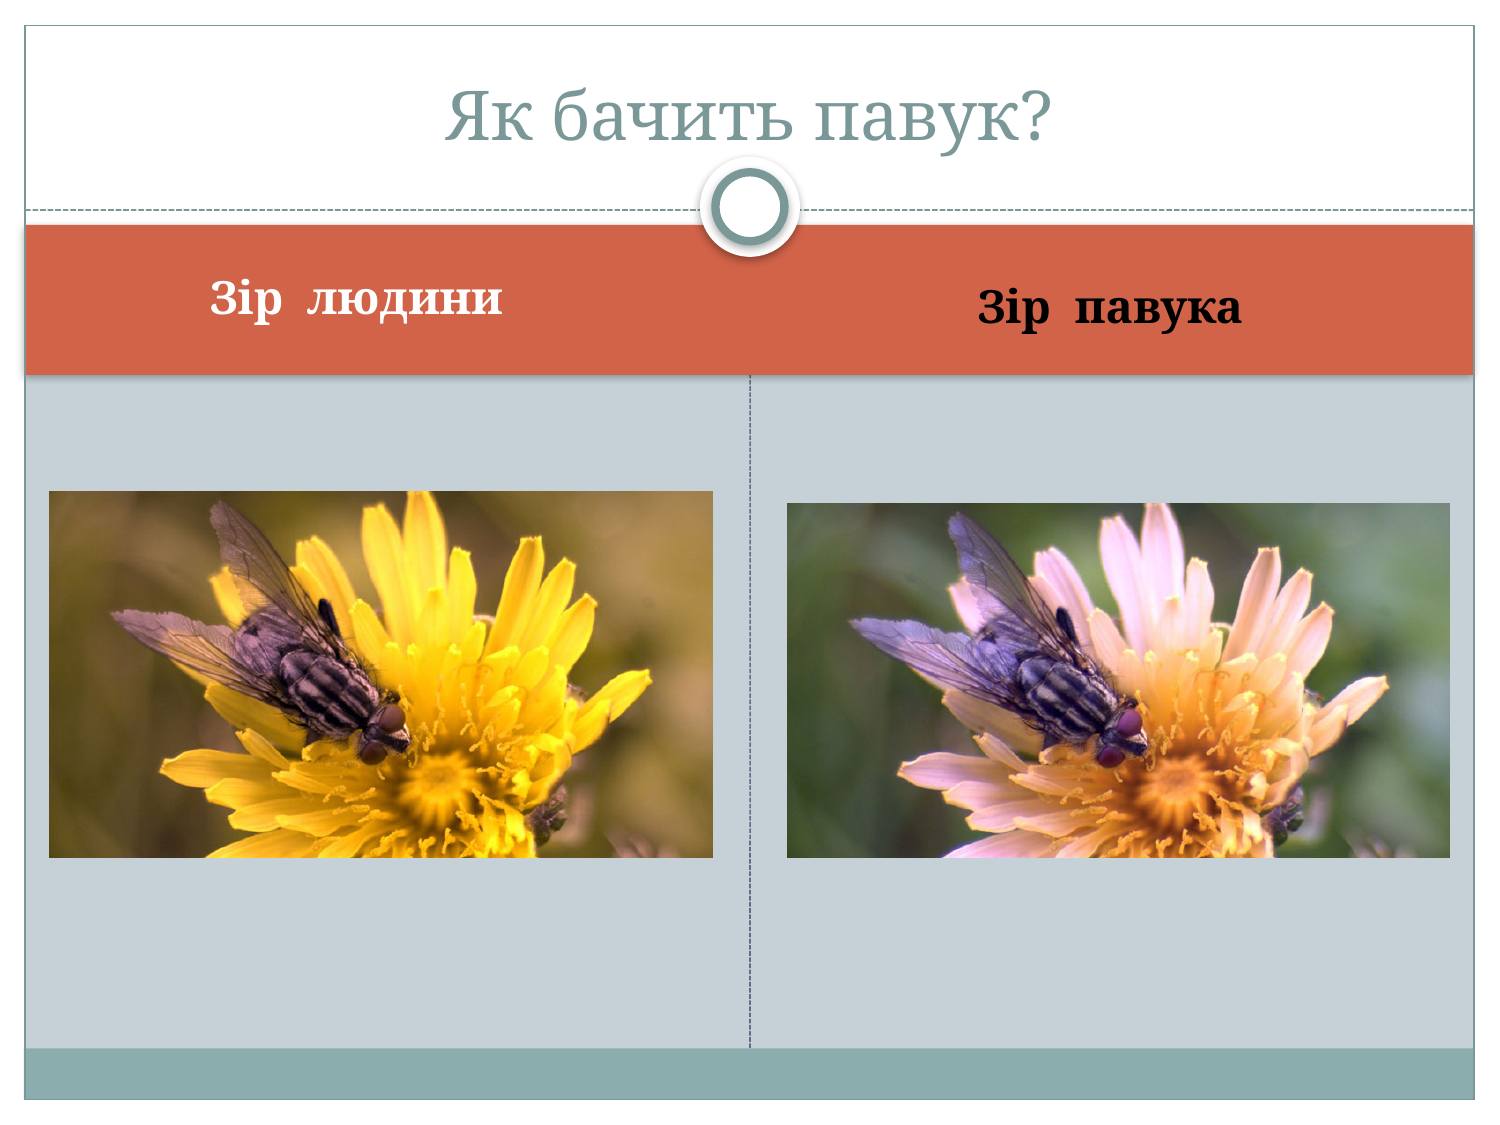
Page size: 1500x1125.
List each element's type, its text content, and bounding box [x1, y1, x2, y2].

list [787, 503, 1451, 859]
title Як бачить павук? [49, 37, 1450, 162]
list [49, 491, 713, 859]
list Зір павука [961, 254, 1282, 356]
list Зір людини [194, 242, 539, 351]
